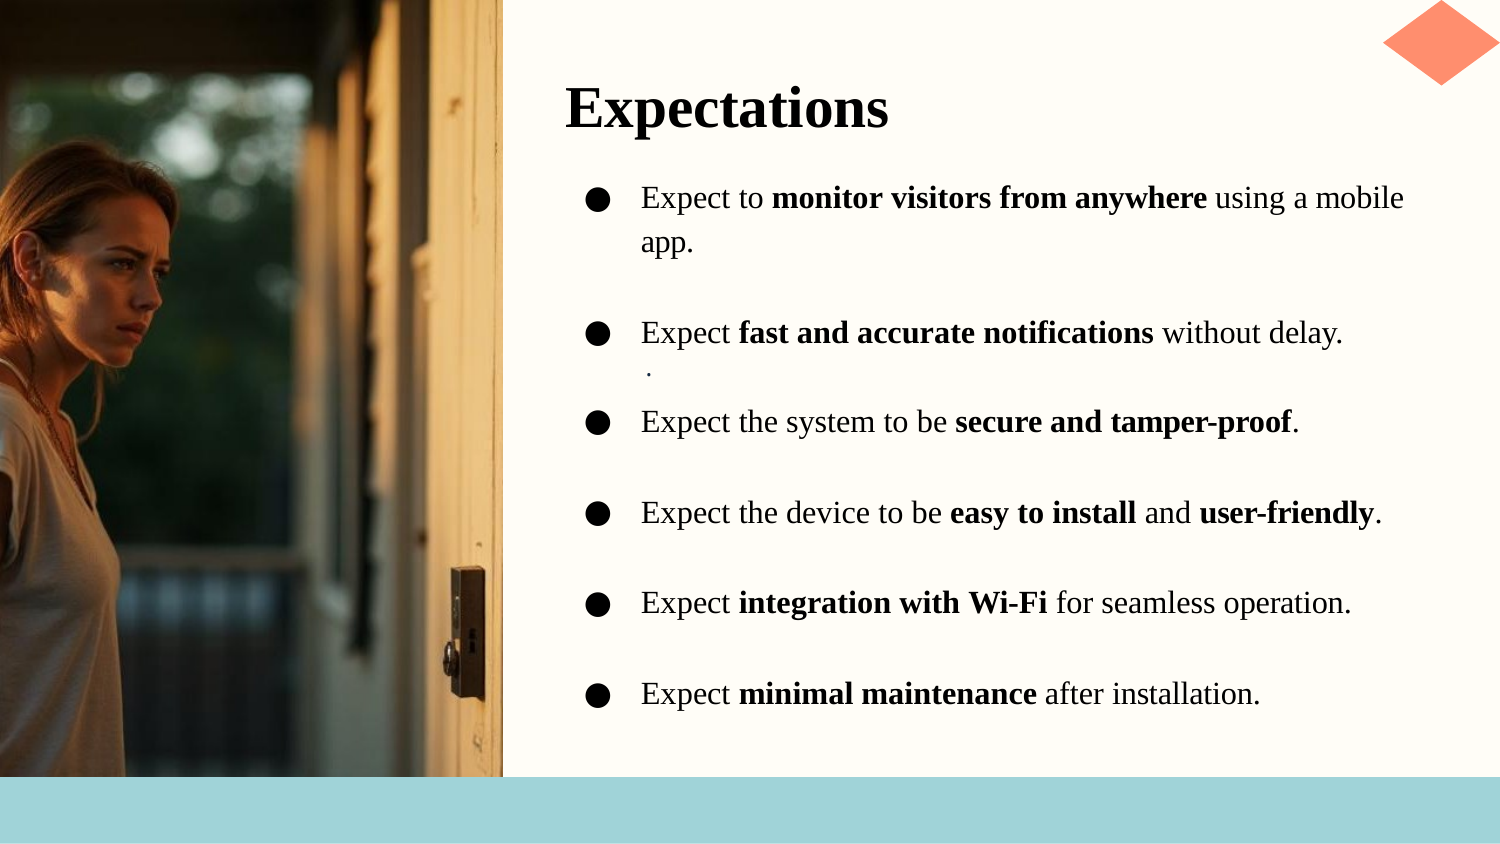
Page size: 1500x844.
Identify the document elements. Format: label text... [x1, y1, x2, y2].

list Expect to monitor visitors from anywhere using a mobile app. Expect fast and accurate notifications without delay. . Expect the system to be secure and tamper-proof. Expect the device to be easy to install and user-friendly. Expect integration with Wi-Fi for seamless operation. Expect minimal maintenance after installation. [581, 168, 1409, 712]
title Expectations [563, 65, 897, 210]
text_box [504, 0, 1500, 777]
picture [0, 0, 503, 778]
text_box [1383, 0, 1500, 86]
text_box [0, 777, 1500, 844]
